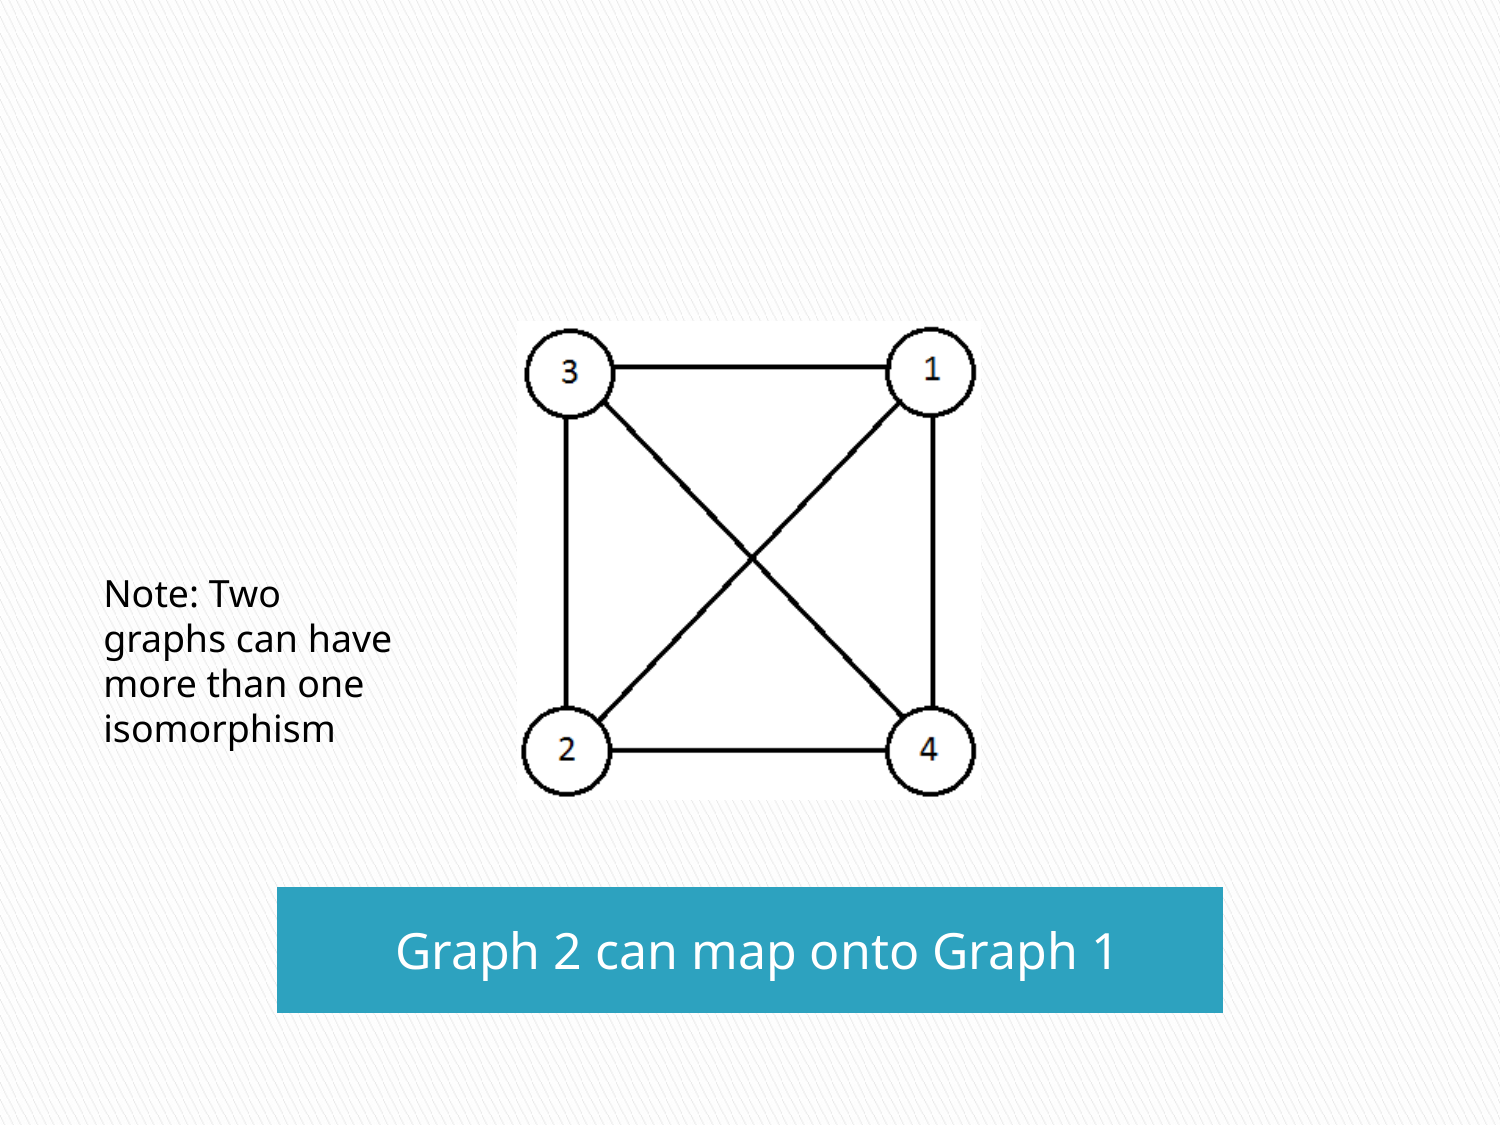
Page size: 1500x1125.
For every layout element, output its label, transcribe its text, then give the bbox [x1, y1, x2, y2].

list Graph 2 can map onto Graph 1 [277, 887, 1223, 1013]
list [517, 320, 981, 800]
text_box Note: Two graphs can have more than one isomorphism [88, 562, 420, 758]
